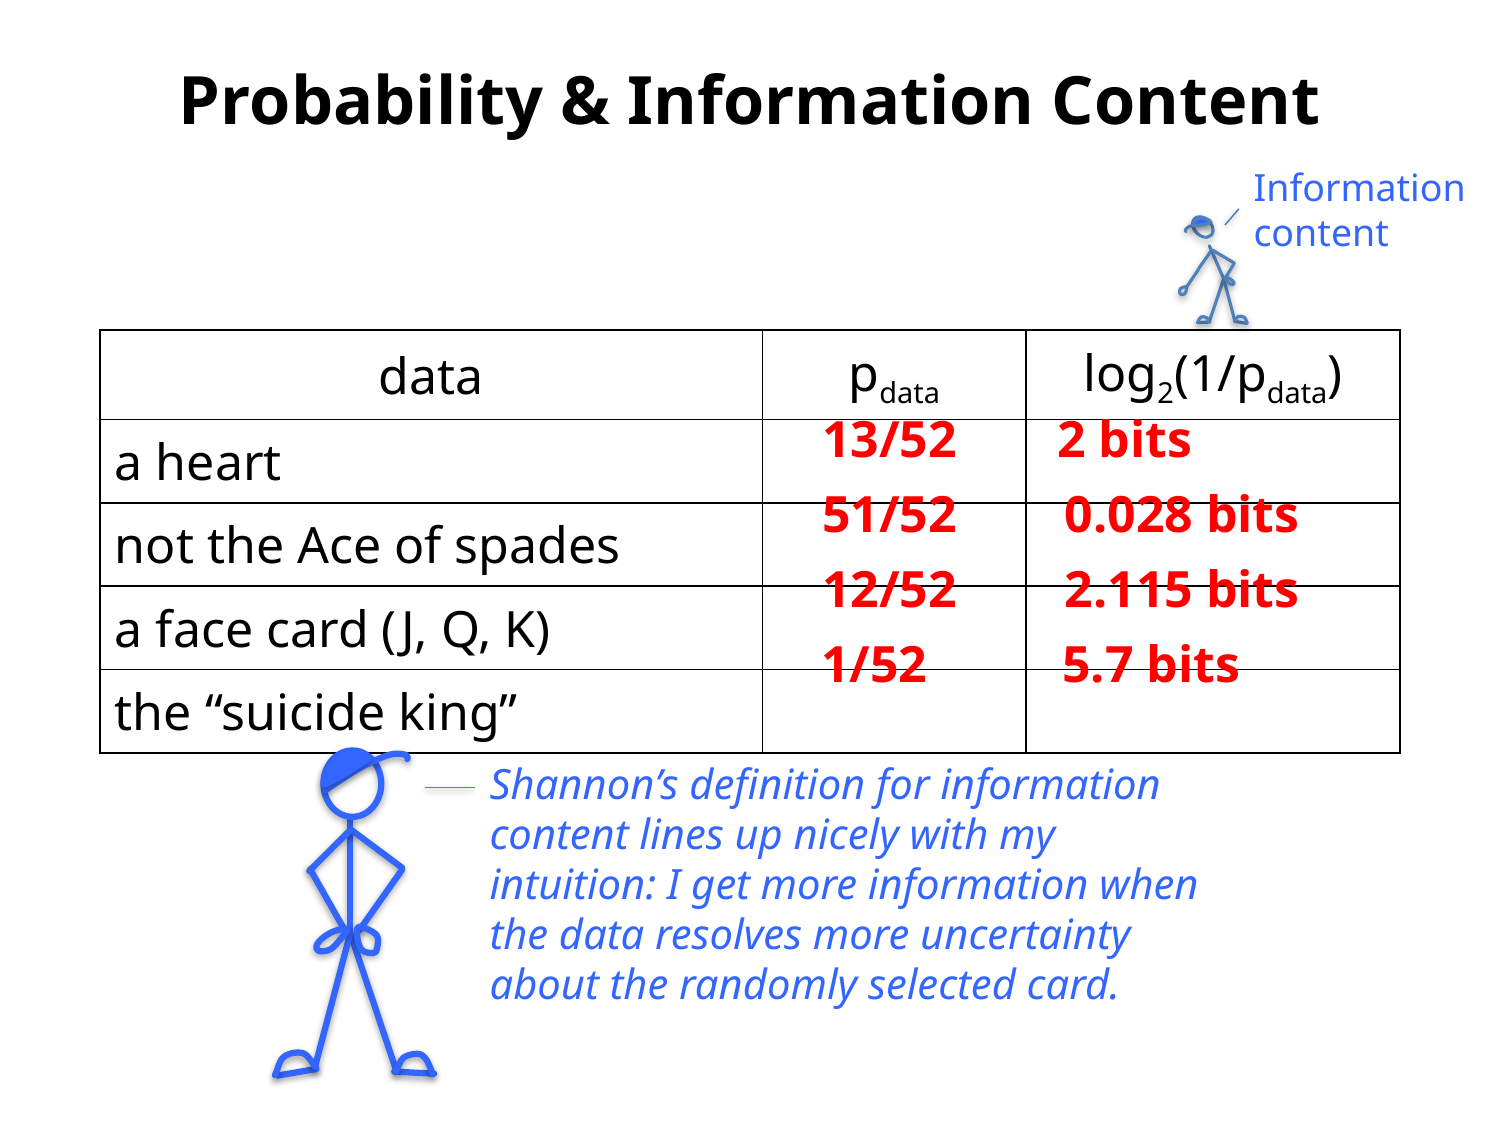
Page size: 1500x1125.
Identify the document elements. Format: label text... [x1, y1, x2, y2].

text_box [799, 624, 1266, 701]
table_cell [763, 420, 794, 502]
table_cell the “suicide king” [101, 670, 762, 752]
table_cell [763, 587, 794, 669]
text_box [799, 474, 1328, 549]
table_cell a face card (J, Q, K) [101, 587, 762, 669]
text_box Information content [1238, 156, 1482, 262]
table_cell not the Ace of spades [101, 504, 762, 585]
table_cell [763, 670, 1025, 748]
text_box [1224, 209, 1238, 226]
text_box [799, 399, 1214, 474]
table_cell [1332, 504, 1399, 585]
table_cell [1218, 420, 1399, 502]
table_header data [101, 331, 762, 419]
table_header pdata [763, 331, 1025, 419]
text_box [1179, 224, 1248, 324]
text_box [799, 549, 1328, 626]
table_header log2(1/pdata) [1027, 331, 1399, 419]
table_cell [763, 504, 794, 585]
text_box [274, 749, 1238, 1076]
table_cell a heart [101, 420, 762, 502]
title Probability & Information Content [75, 45, 1425, 150]
table_cell [1027, 670, 1399, 752]
table_cell [1269, 587, 1399, 669]
